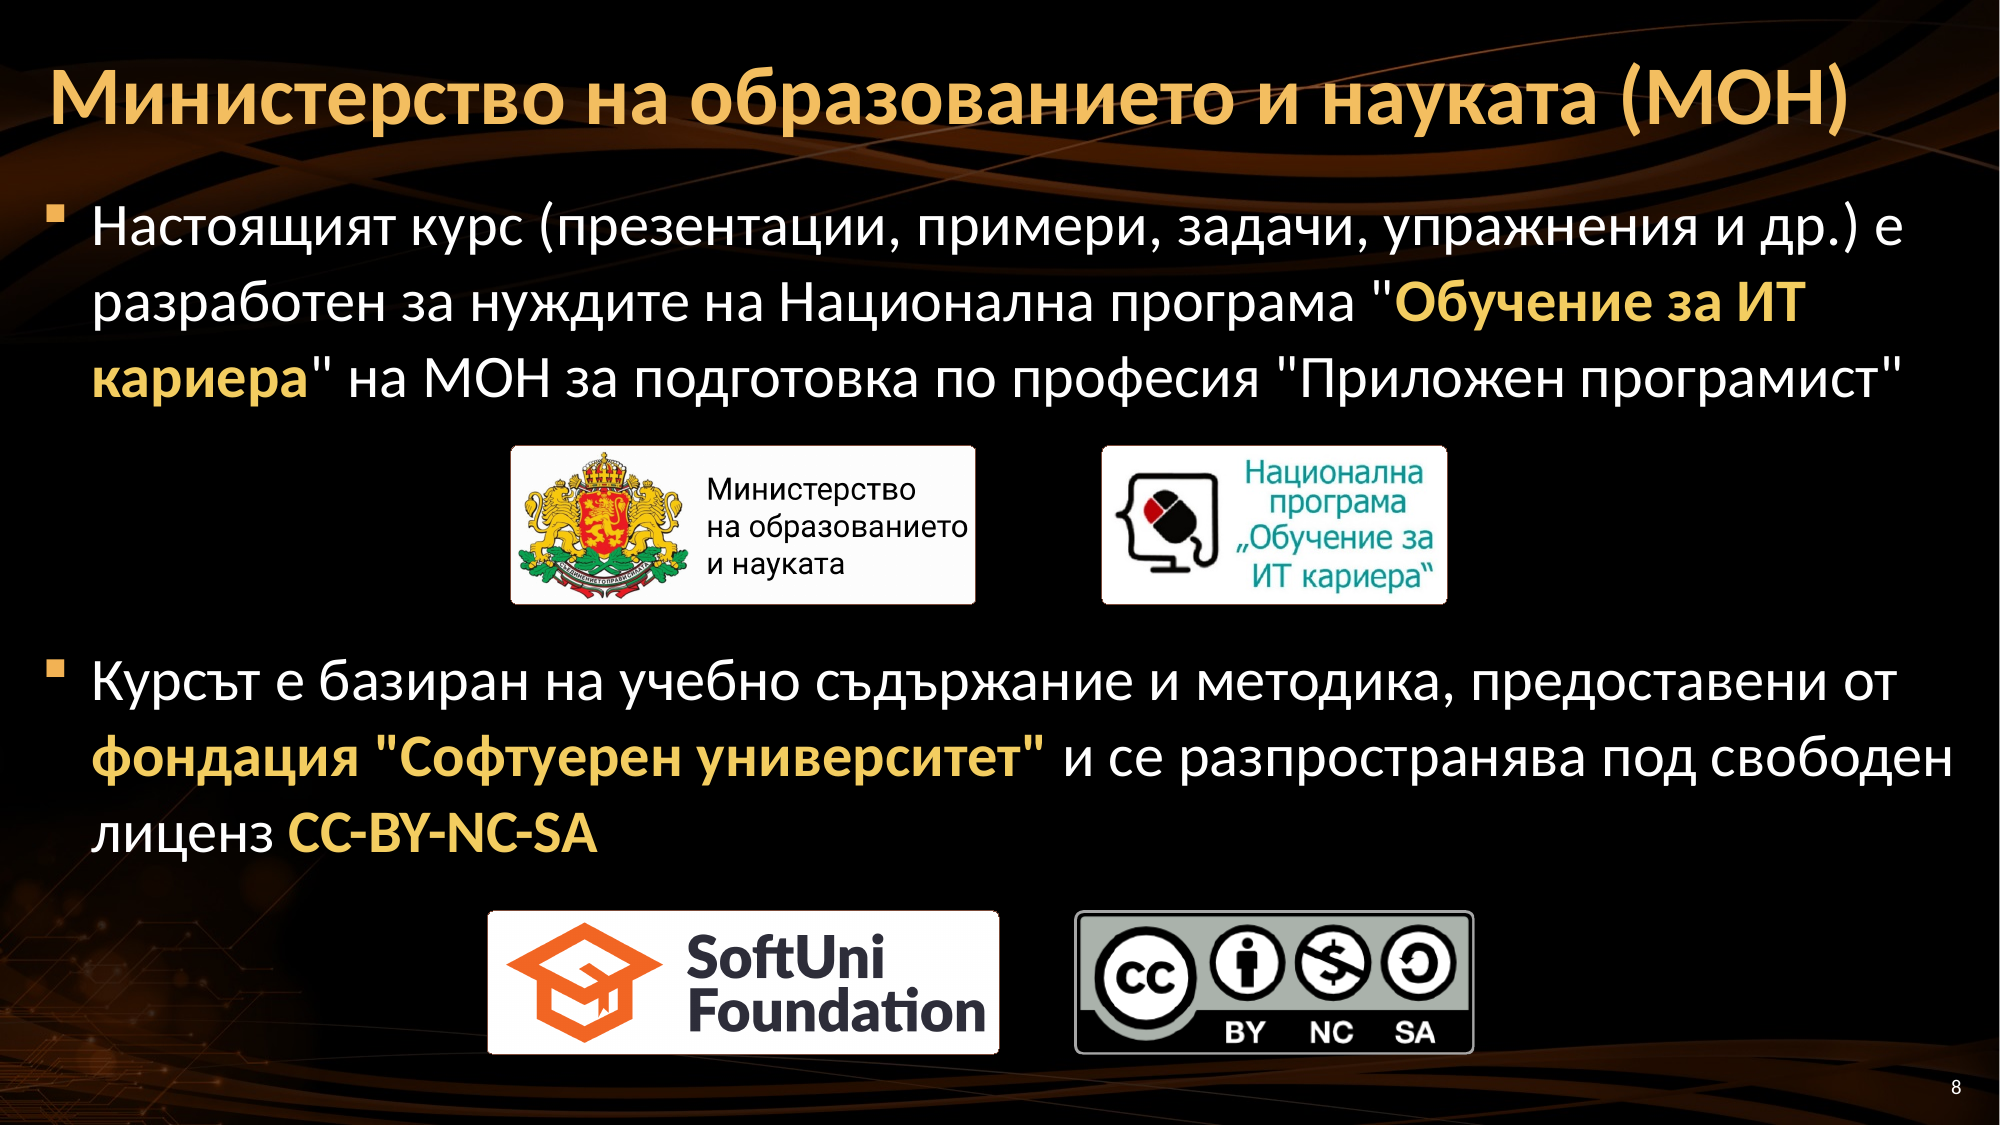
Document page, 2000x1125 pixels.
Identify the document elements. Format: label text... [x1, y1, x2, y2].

slide_number 8 [1897, 1070, 1968, 1103]
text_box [510, 445, 1448, 605]
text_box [487, 910, 1475, 1055]
list Настоящият курс (презентации, примери, задачи, упражнения и др.) е разработен за нуждите на Национална програма "Обучение за ИТ кариера" на МОН за подготовка по професия "Приложен програмист" Курсът е базиран на учебно съдържание и методика, предоставени от фондация "Софтуерен университет" и се разпространява под свободен лиценз CC-BY-NC-SA [23, 174, 1975, 1103]
title Министерство на образованието и науката (МОН) [30, 6, 1975, 189]
picture [0, 0, 2000, 1125]
